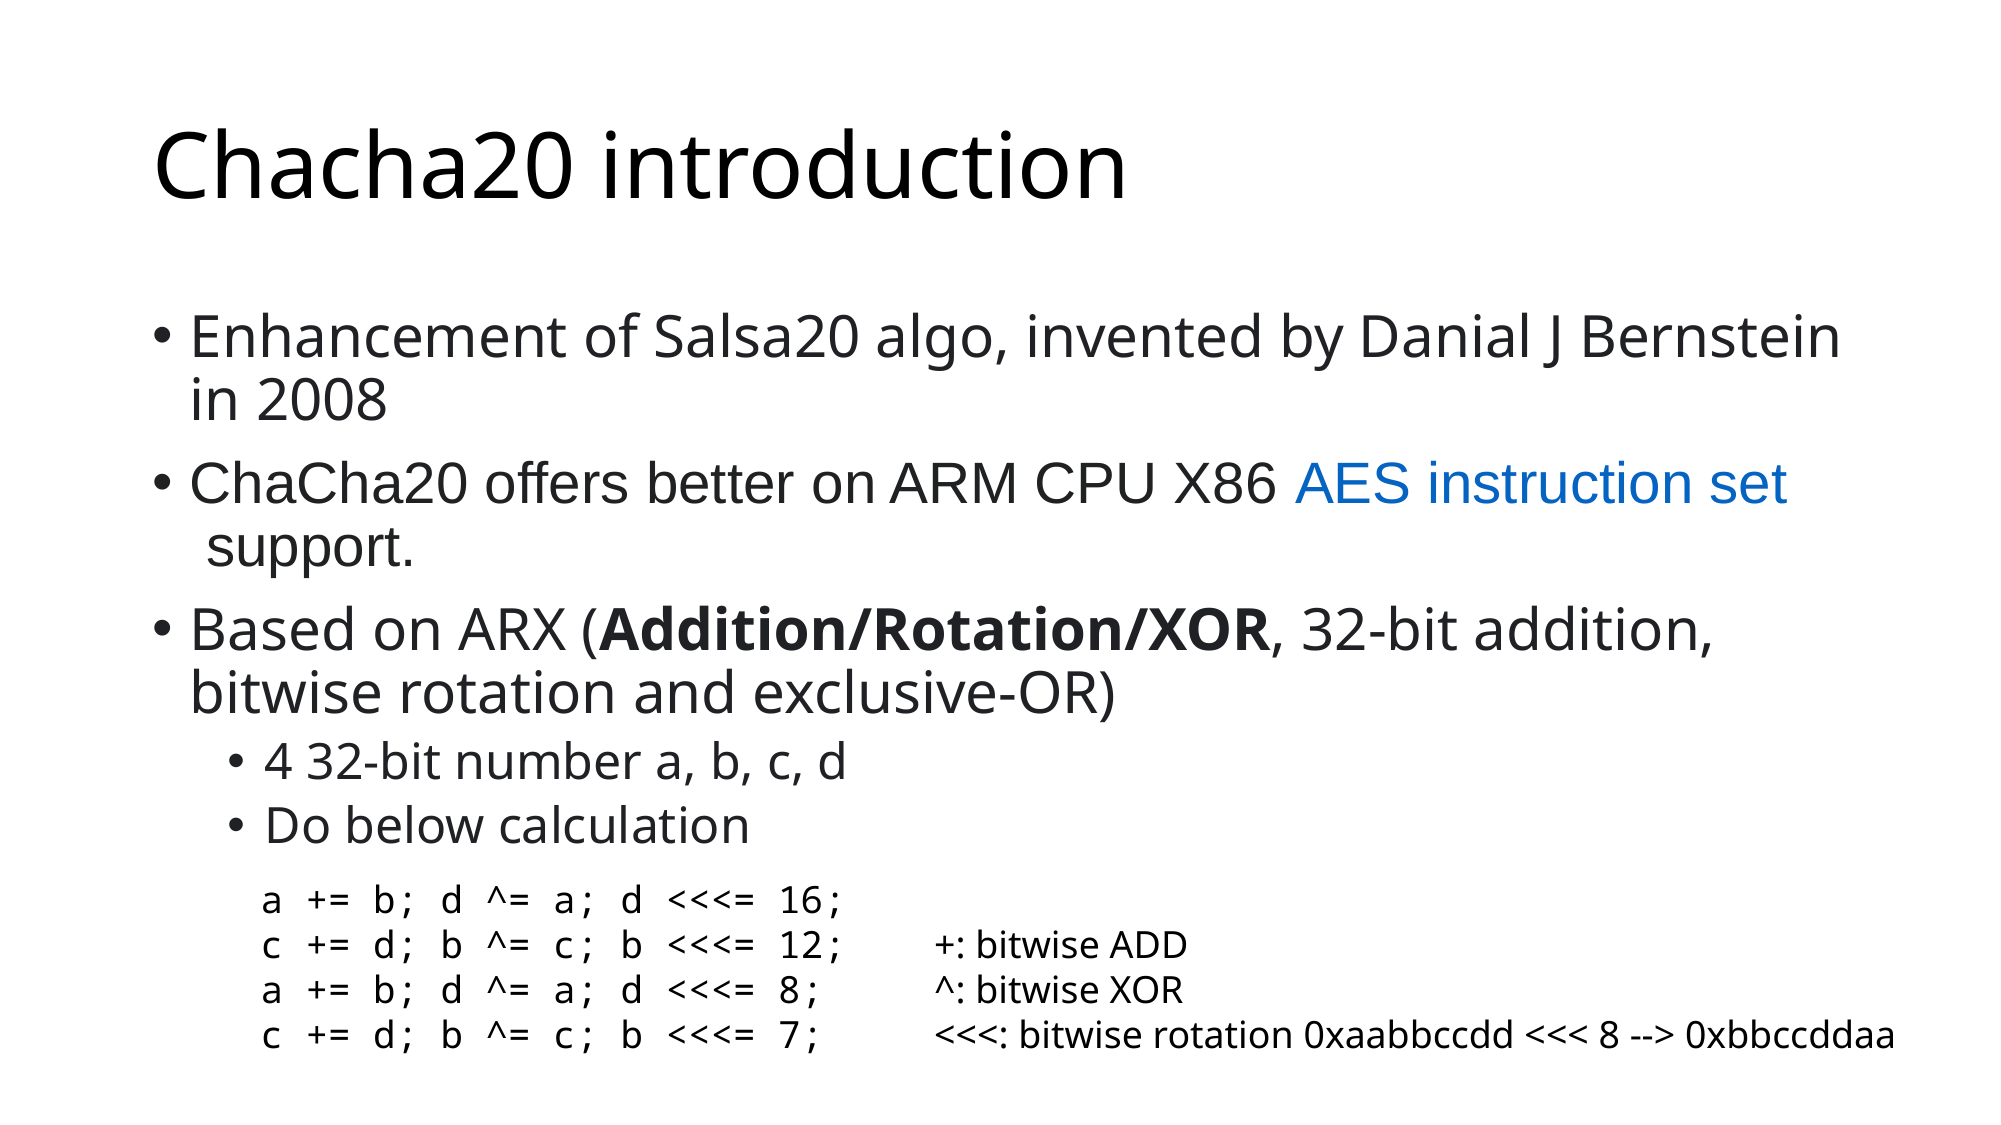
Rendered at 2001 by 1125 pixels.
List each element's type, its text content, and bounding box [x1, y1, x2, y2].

text_box +: bitwise ADD ^: bitwise XOR <<<: bitwise rotation 0xaabbccdd <<< 8 --> 0xbbccddaa [919, 913, 1920, 1064]
text_box a += b; d ^= a; d <<<= 16; c += d; b ^= c; b <<<= 12; a += b; d ^= a; d <<<= 8; c += d; b ^= c; b <<<= 7; [245, 868, 932, 1063]
title Chacha20 introduction [137, 59, 1863, 278]
list Enhancement of Salsa20 algo, invented by Danial J Bernstein in 2008 ChaCha20 offers better on ARM CPU X86 AES instruction set support. Based on ARX (Addition/Rotation/XOR, 32-bit addition, bitwise rotation and exclusive-OR) 4 32-bit number a, b, c, d Do below calculation [137, 299, 1863, 1014]
